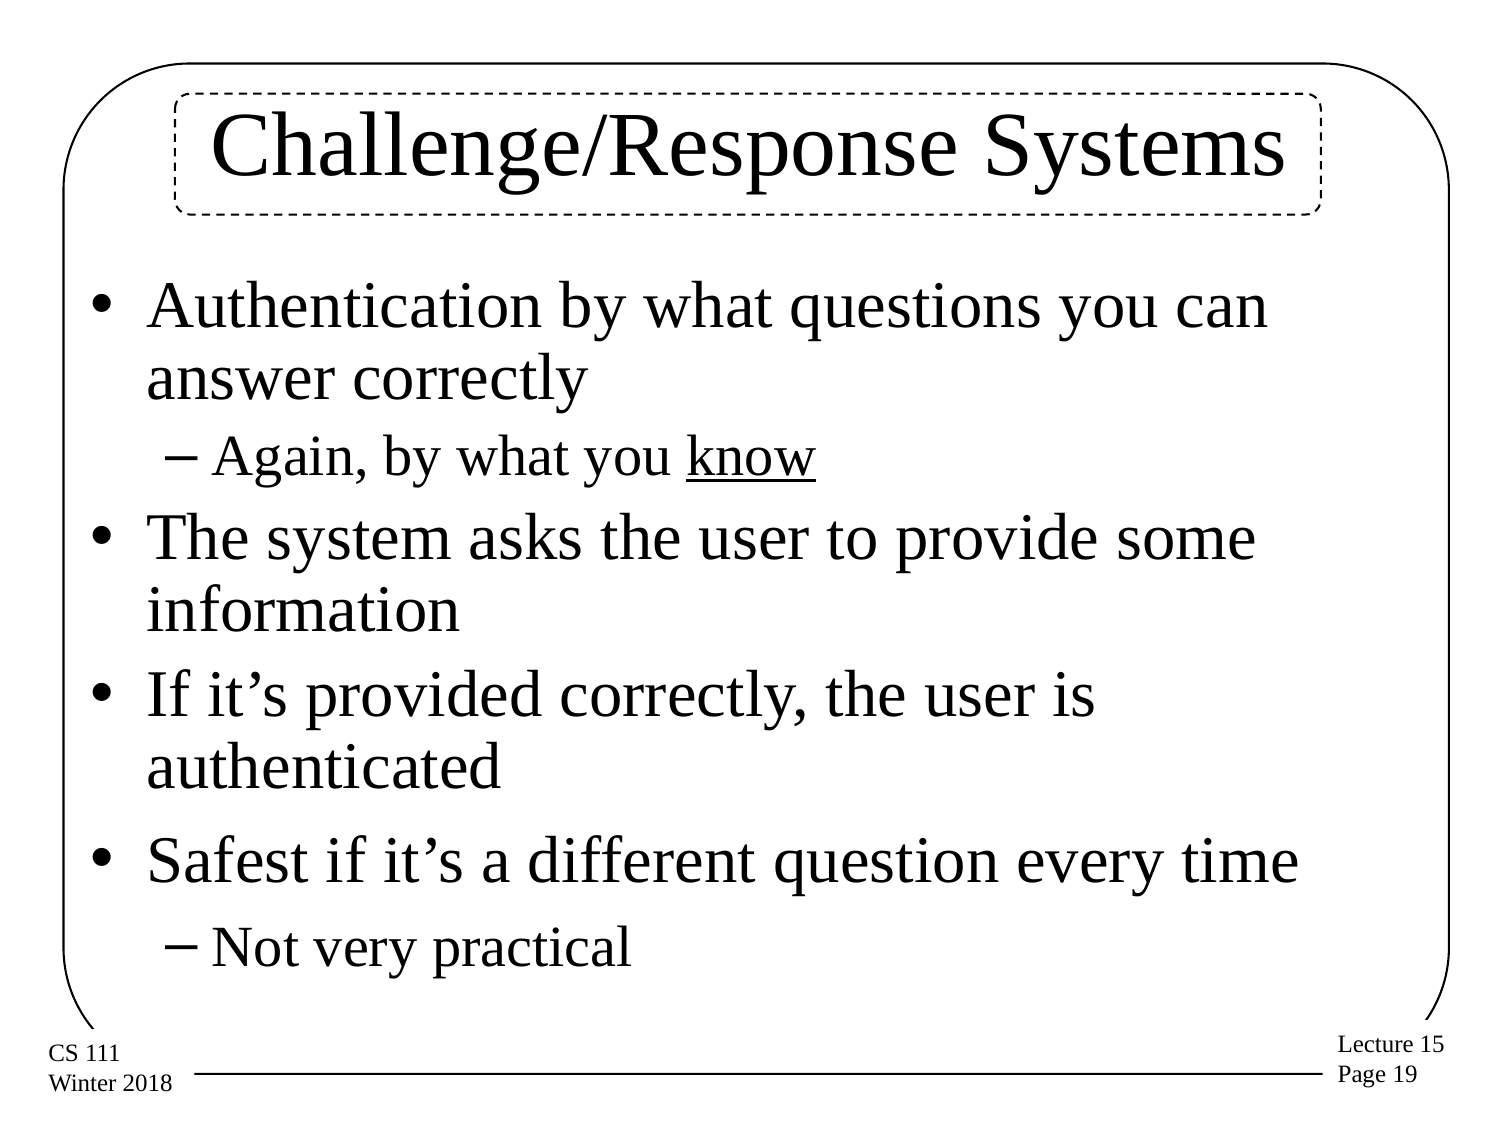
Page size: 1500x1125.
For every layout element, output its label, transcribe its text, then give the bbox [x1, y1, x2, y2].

title Challenge/Response Systems [74, 44, 1426, 233]
list Authentication by what questions you can answer correctly Again, by what you know The system asks the user to provide some information If it’s provided correctly, the user is authenticated Safest if it’s a different question every time Not very practical [74, 262, 1426, 1006]
text_box [174, 93, 1321, 215]
